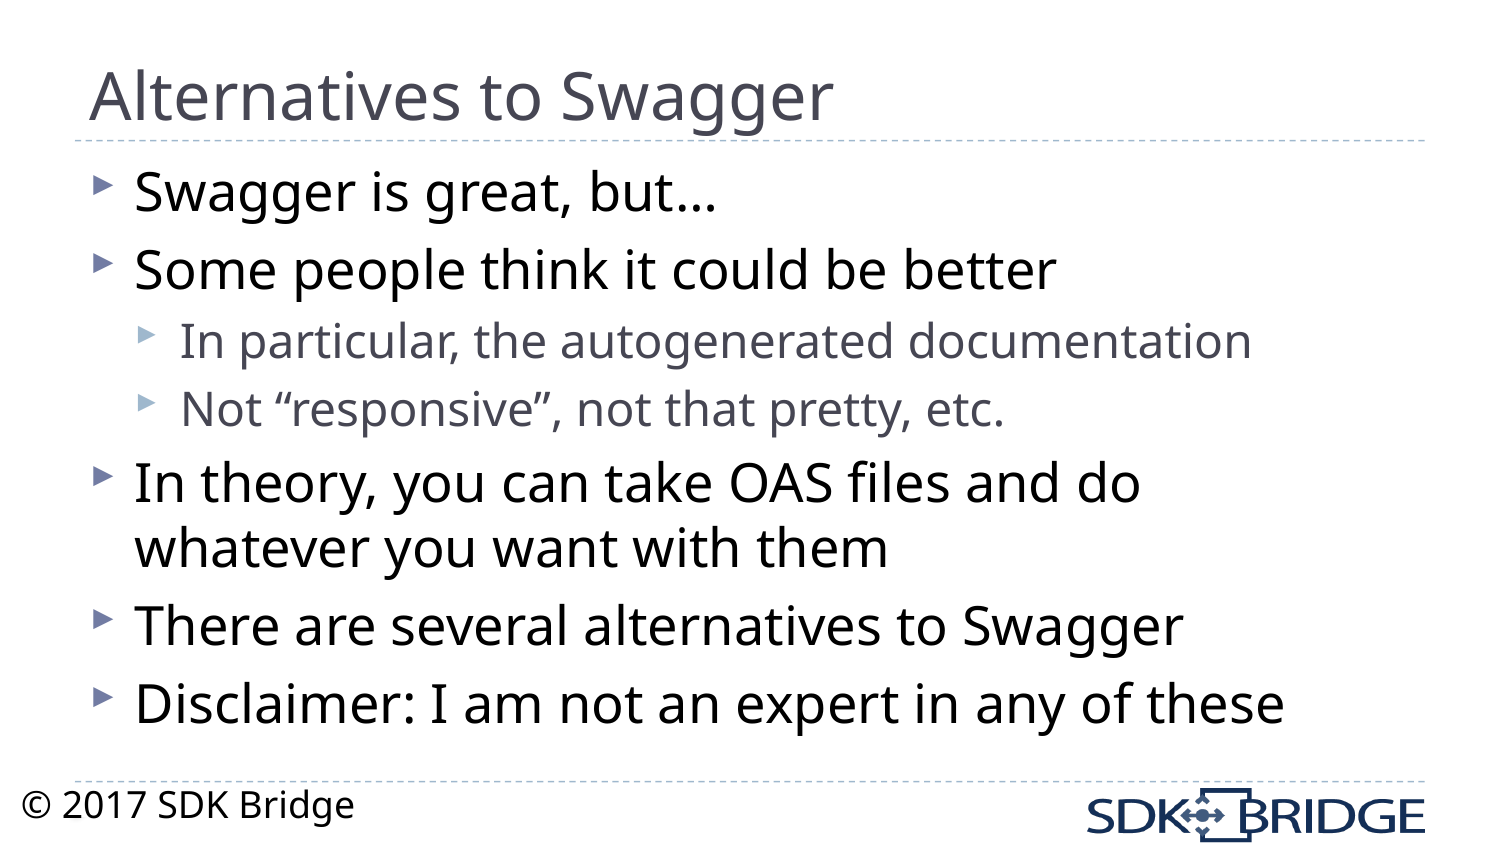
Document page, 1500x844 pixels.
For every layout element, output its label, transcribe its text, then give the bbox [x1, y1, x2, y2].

list Swagger is great, but… Some people think it could be better In particular, the autogenerated documentation Not “responsive”, not that pretty, etc. In theory, you can take OAS files and do whatever you want with them There are several alternatives to Swagger Disclaimer: I am not an expert in any of these [75, 150, 1400, 785]
title Alternatives to Swagger [75, 18, 1425, 141]
picture [1087, 788, 1425, 843]
